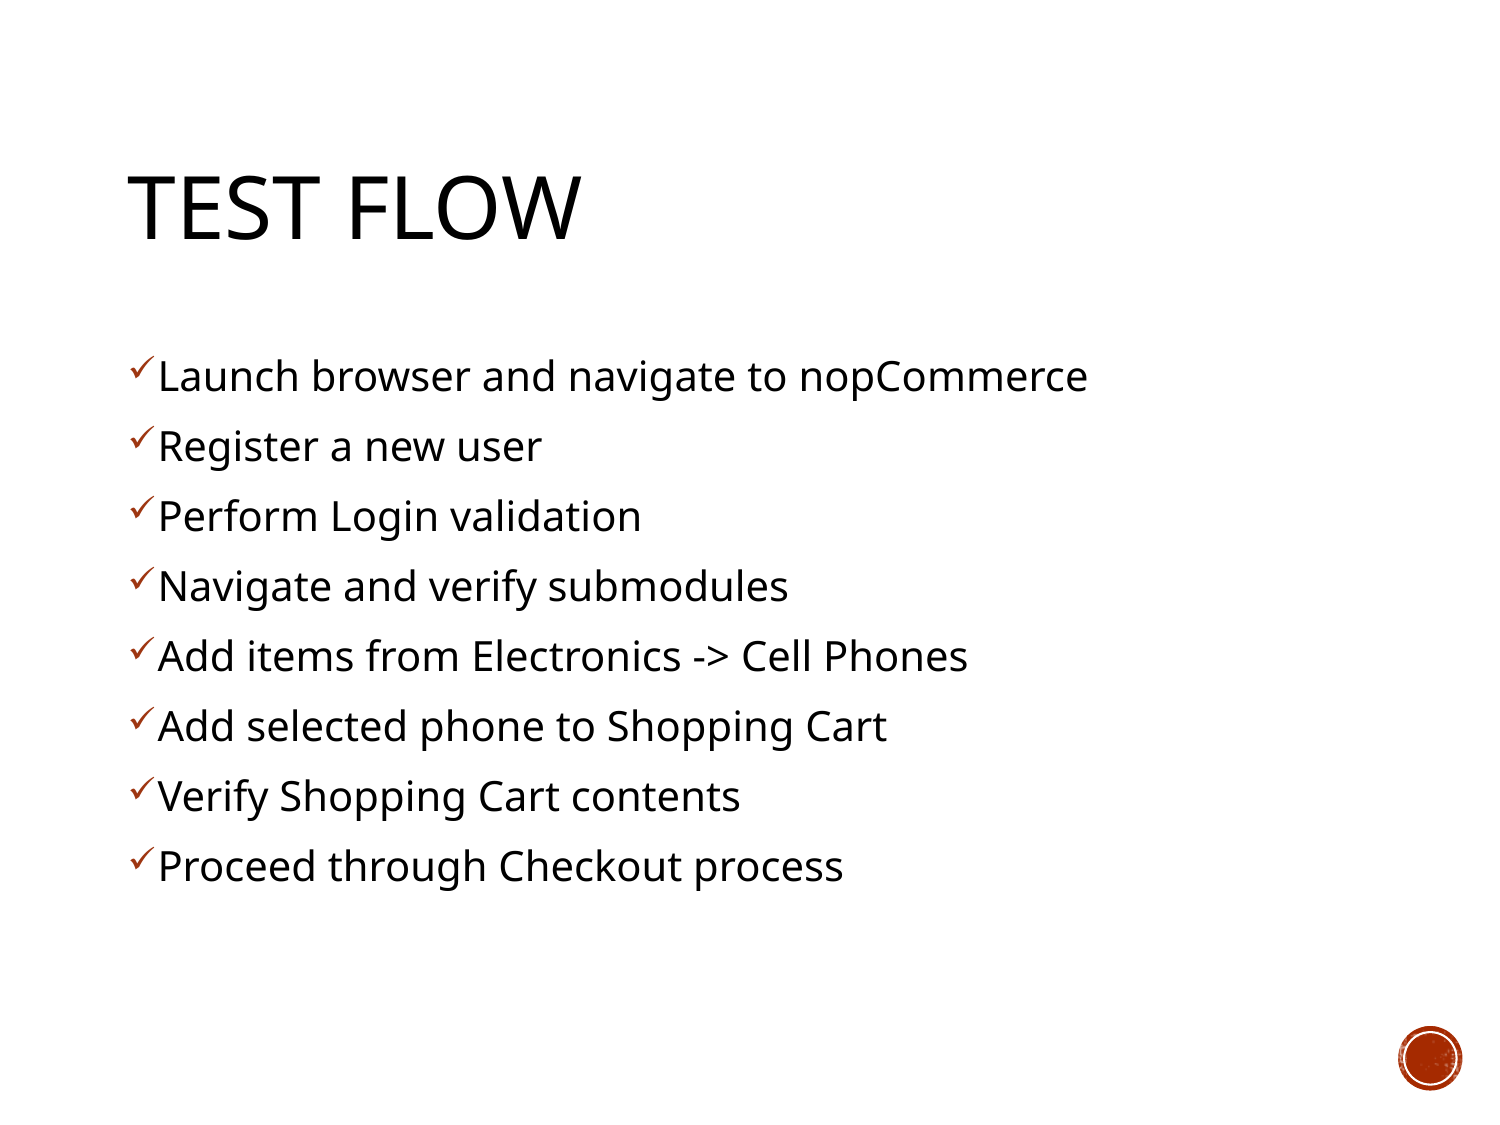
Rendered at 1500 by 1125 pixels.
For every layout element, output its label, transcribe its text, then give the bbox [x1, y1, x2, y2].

list Launch browser and navigate to nopCommerce Register a new user Perform Login validation Navigate and verify submodules Add items from Electronics -> Cell Phones Add selected phone to Shopping Cart Verify Shopping Cart contents Proceed through Checkout process [112, 348, 1388, 1013]
title Test Flow [112, 79, 1388, 344]
